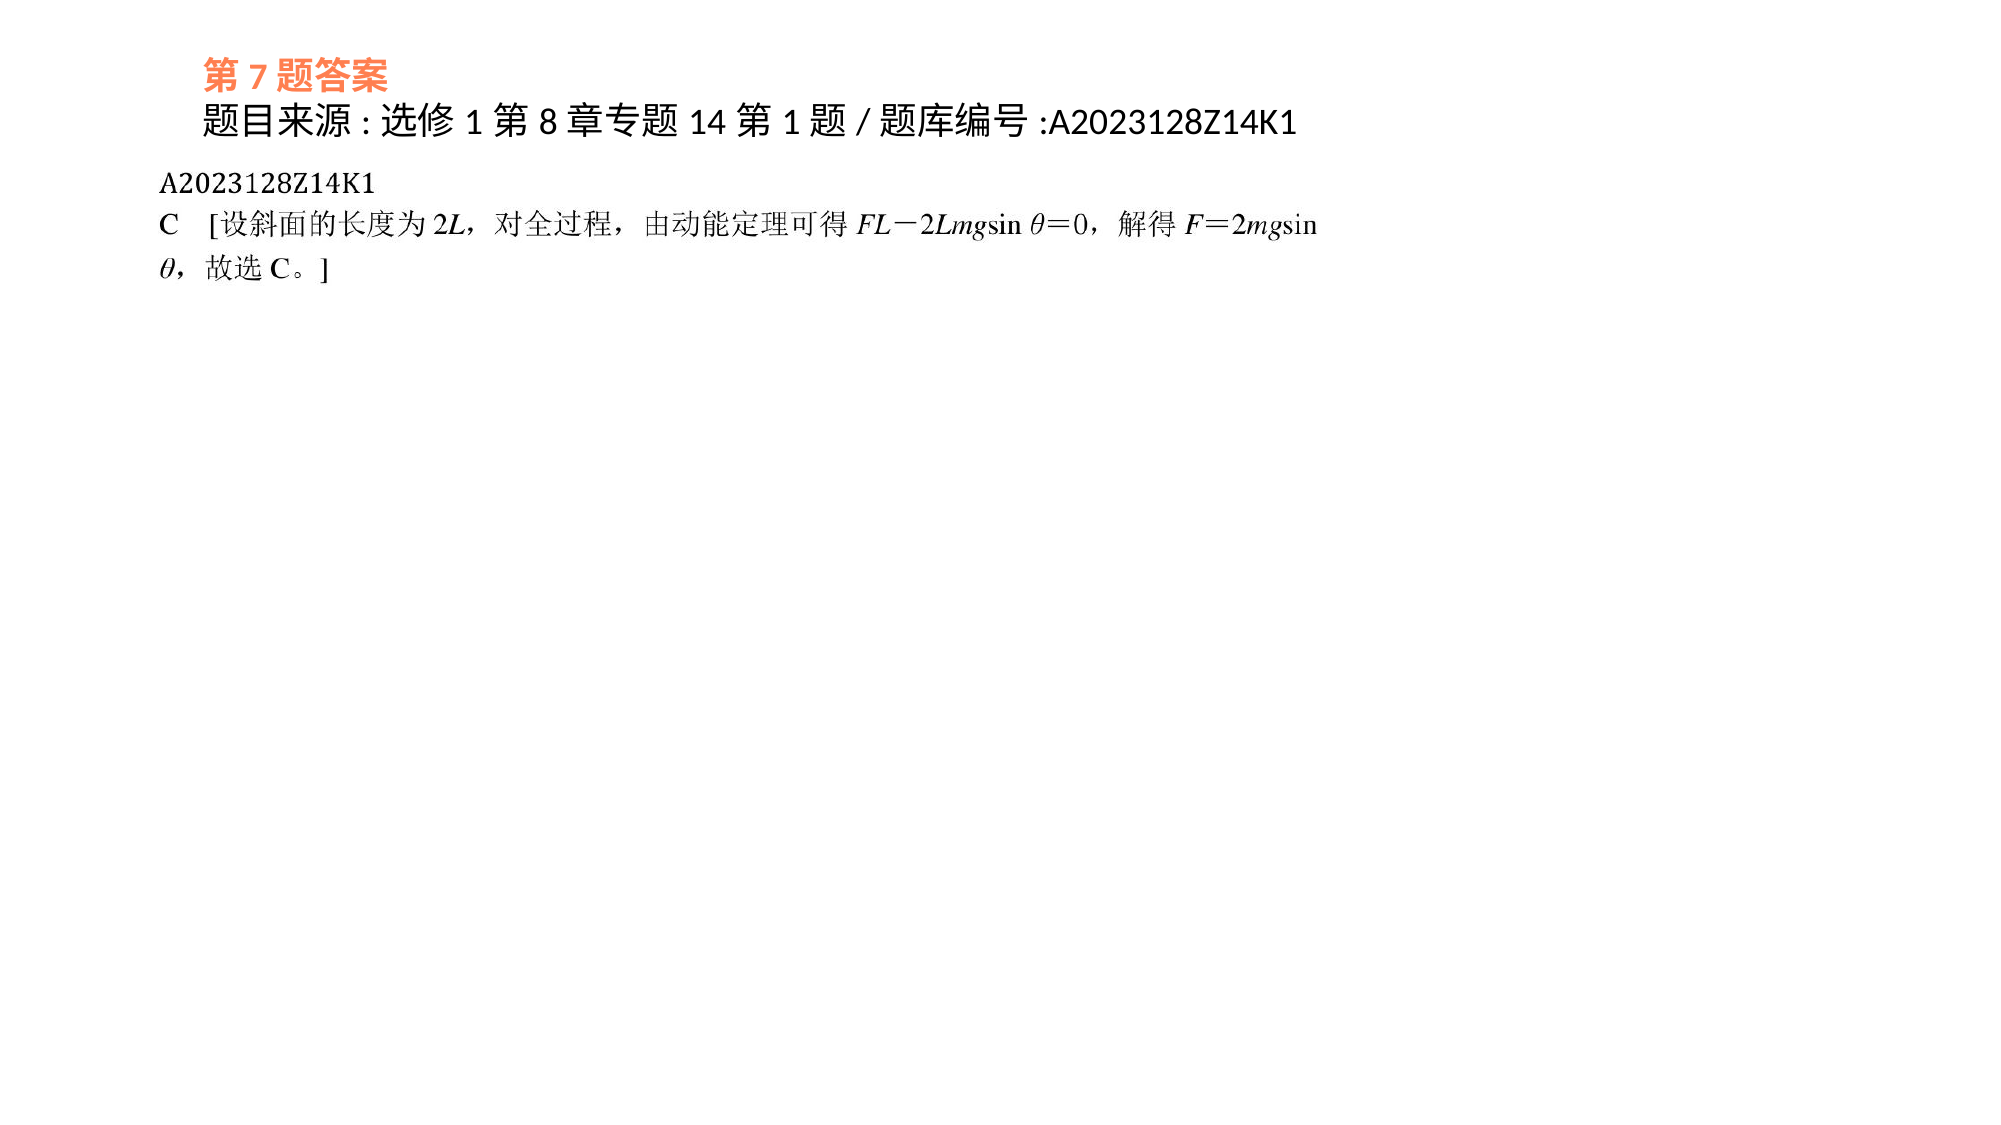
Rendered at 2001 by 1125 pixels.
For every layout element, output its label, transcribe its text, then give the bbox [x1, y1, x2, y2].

text_box 第7题答案 题目来源:选修1第8章专题14第1题/题库编号:A2023128Z14K1 [187, 0, 1313, 148]
picture [149, 149, 1351, 1051]
